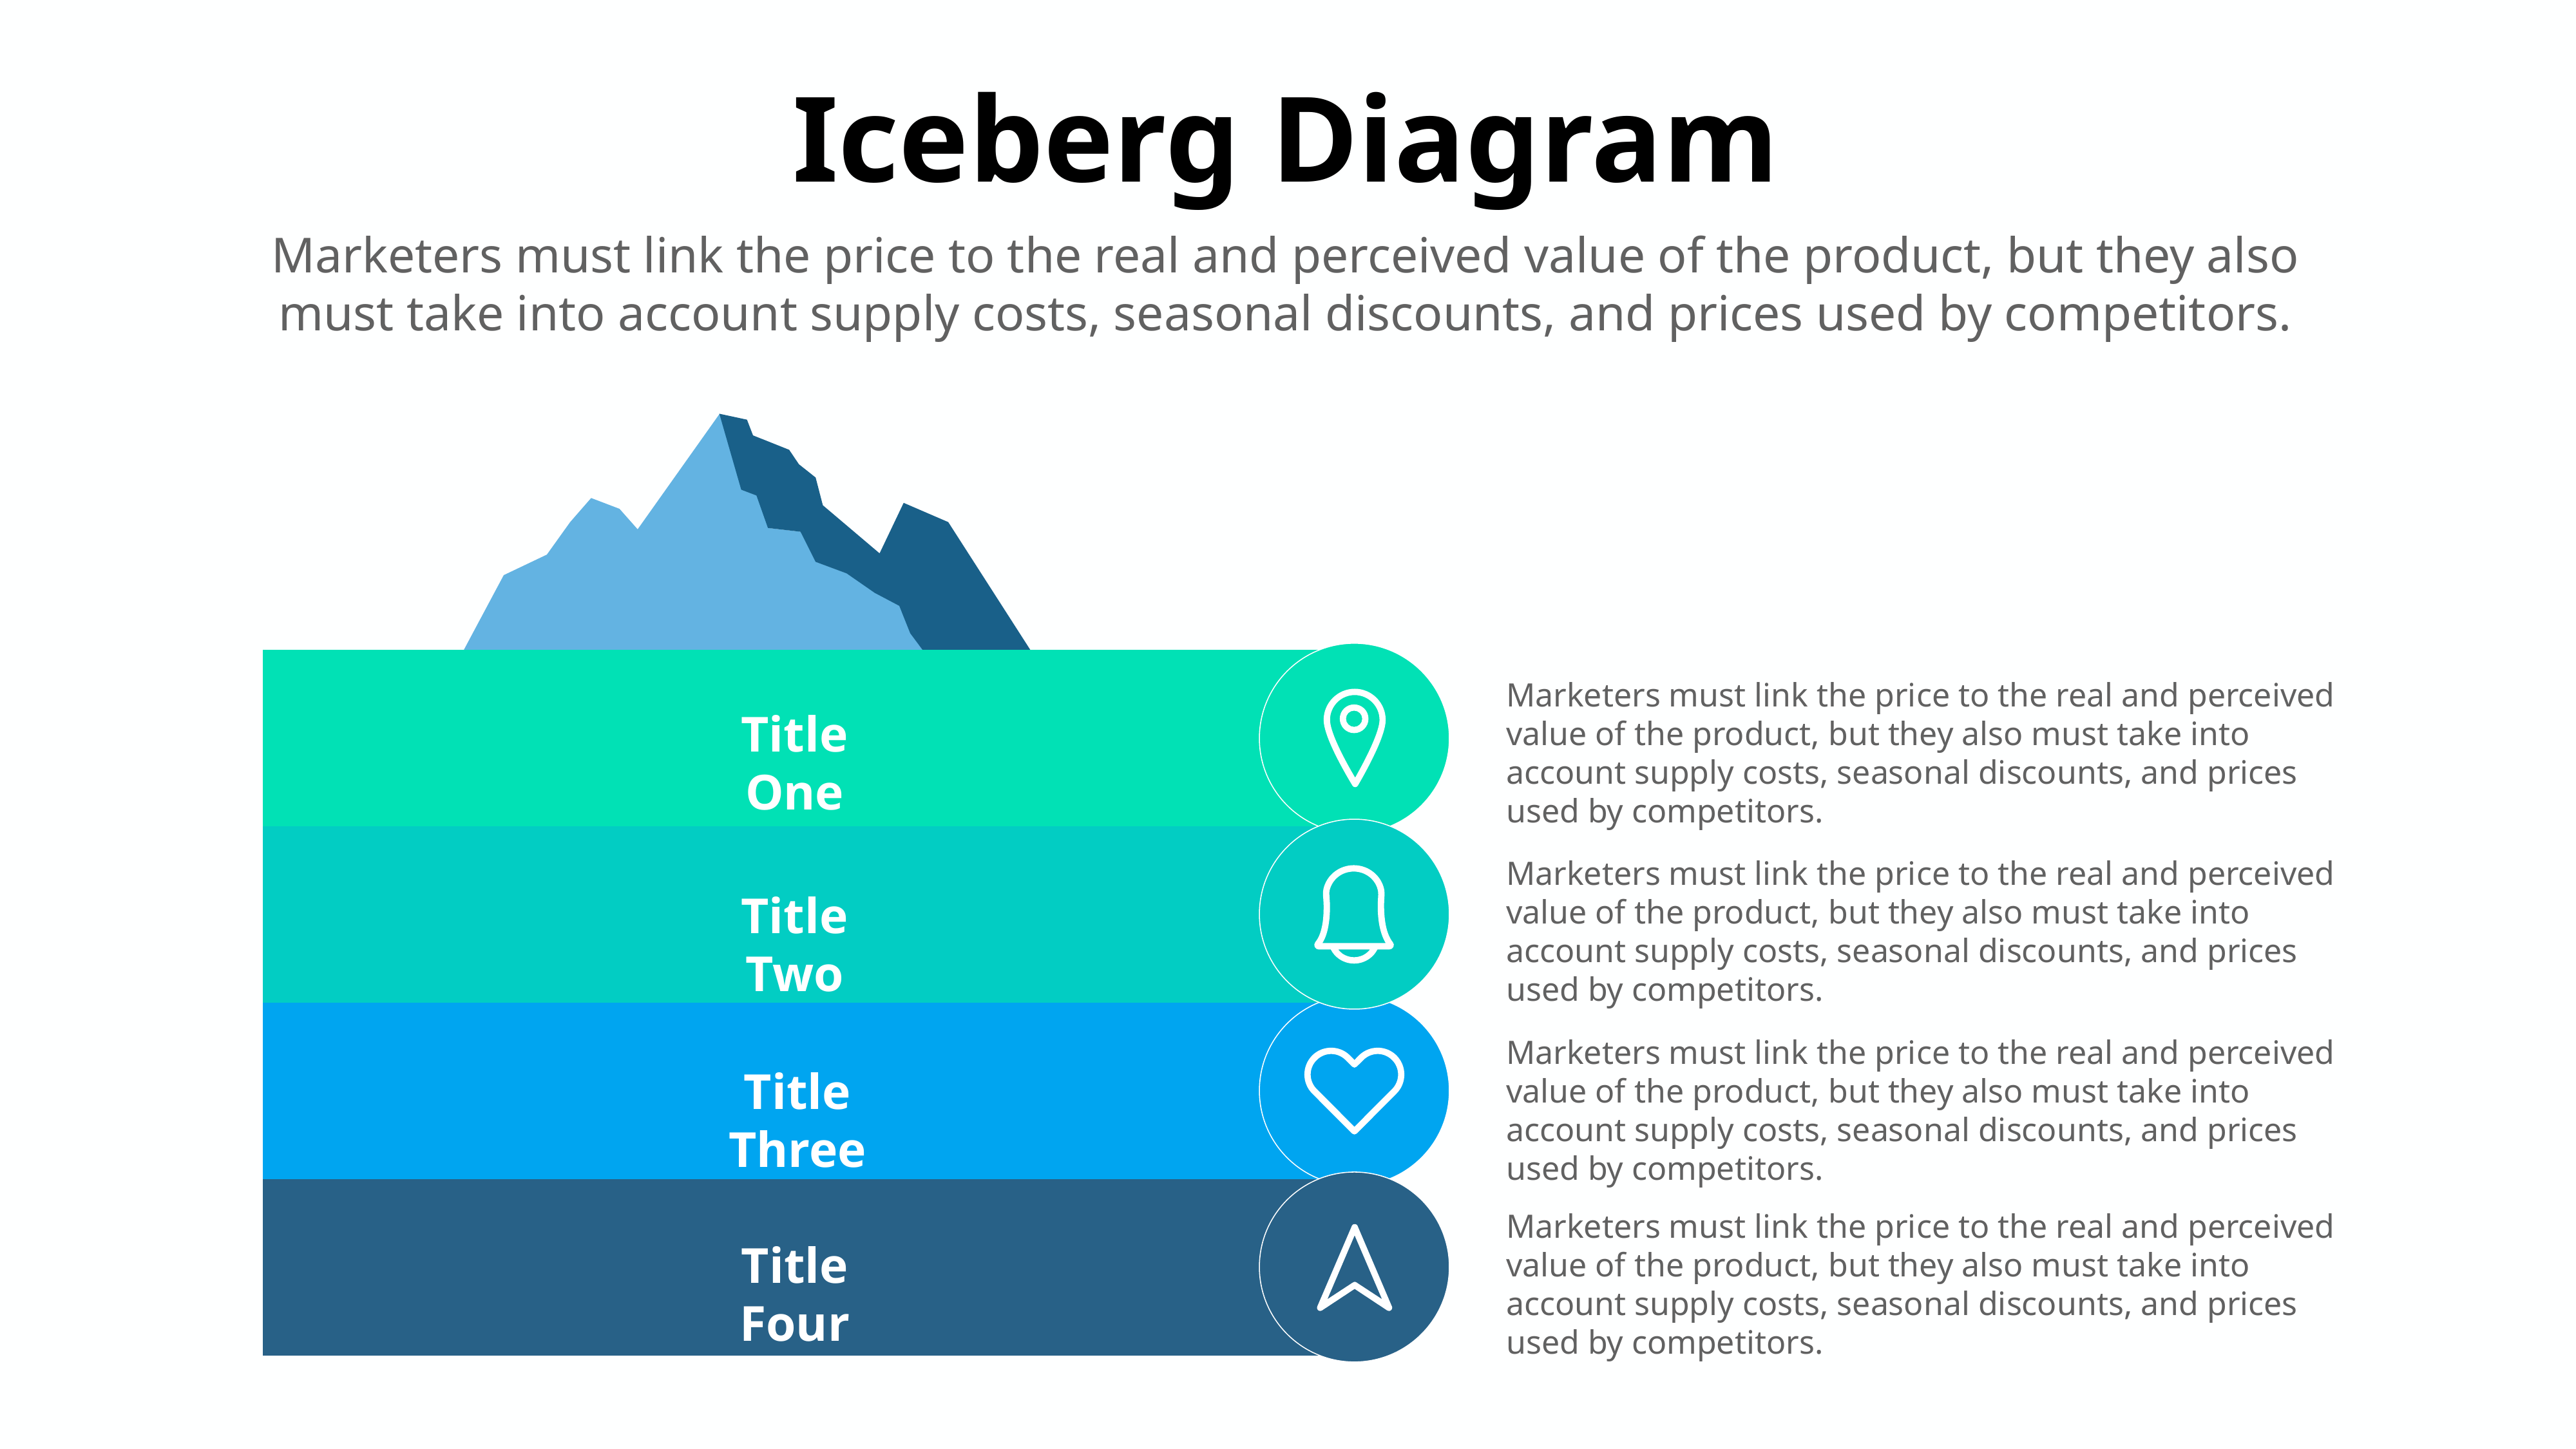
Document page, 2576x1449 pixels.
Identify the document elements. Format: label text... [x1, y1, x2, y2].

text_box Marketers must link the price to the real and perceived value of the product, but they also must take into account supply costs, seasonal discounts, and prices used by competitors. [1496, 848, 2376, 1013]
text_box [1259, 1171, 1450, 1362]
text_box Marketers must link the price to the real and perceived value of the product, but they also must take into account supply costs, seasonal discounts, and prices used by competitors. [1496, 670, 2376, 834]
text_box Marketers must link the price to the real and perceived value of the product, but they also must take into account supply costs, seasonal discounts, and prices used by competitors. [1496, 1201, 2376, 1366]
text_box Iceberg Diagram [783, 59, 1789, 211]
text_box [262, 1003, 1318, 1179]
text_box [1259, 819, 1450, 1009]
text_box [1259, 643, 1450, 826]
text_box [262, 1179, 1318, 1356]
text_box Title Four [674, 1229, 915, 1356]
text_box [1304, 1047, 1405, 1135]
text_box [719, 413, 1031, 650]
text_box [1339, 704, 1369, 734]
text_box Title Two [682, 880, 907, 1006]
text_box [262, 826, 1318, 1003]
text_box [464, 415, 922, 650]
text_box [262, 650, 1318, 826]
text_box Title Three [669, 1056, 926, 1182]
text_box [1317, 1224, 1393, 1311]
text_box Marketers must link the price to the real and perceived value of the product, but they also must take into account supply costs, seasonal discounts, and prices used by competitors. [212, 220, 2359, 345]
text_box [1314, 865, 1394, 964]
text_box Title One [682, 699, 907, 825]
text_box [1323, 688, 1386, 788]
text_box [1259, 1003, 1450, 1179]
text_box Marketers must link the price to the real and perceived value of the product, but they also must take into account supply costs, seasonal discounts, and prices used by competitors. [1496, 1027, 2376, 1191]
